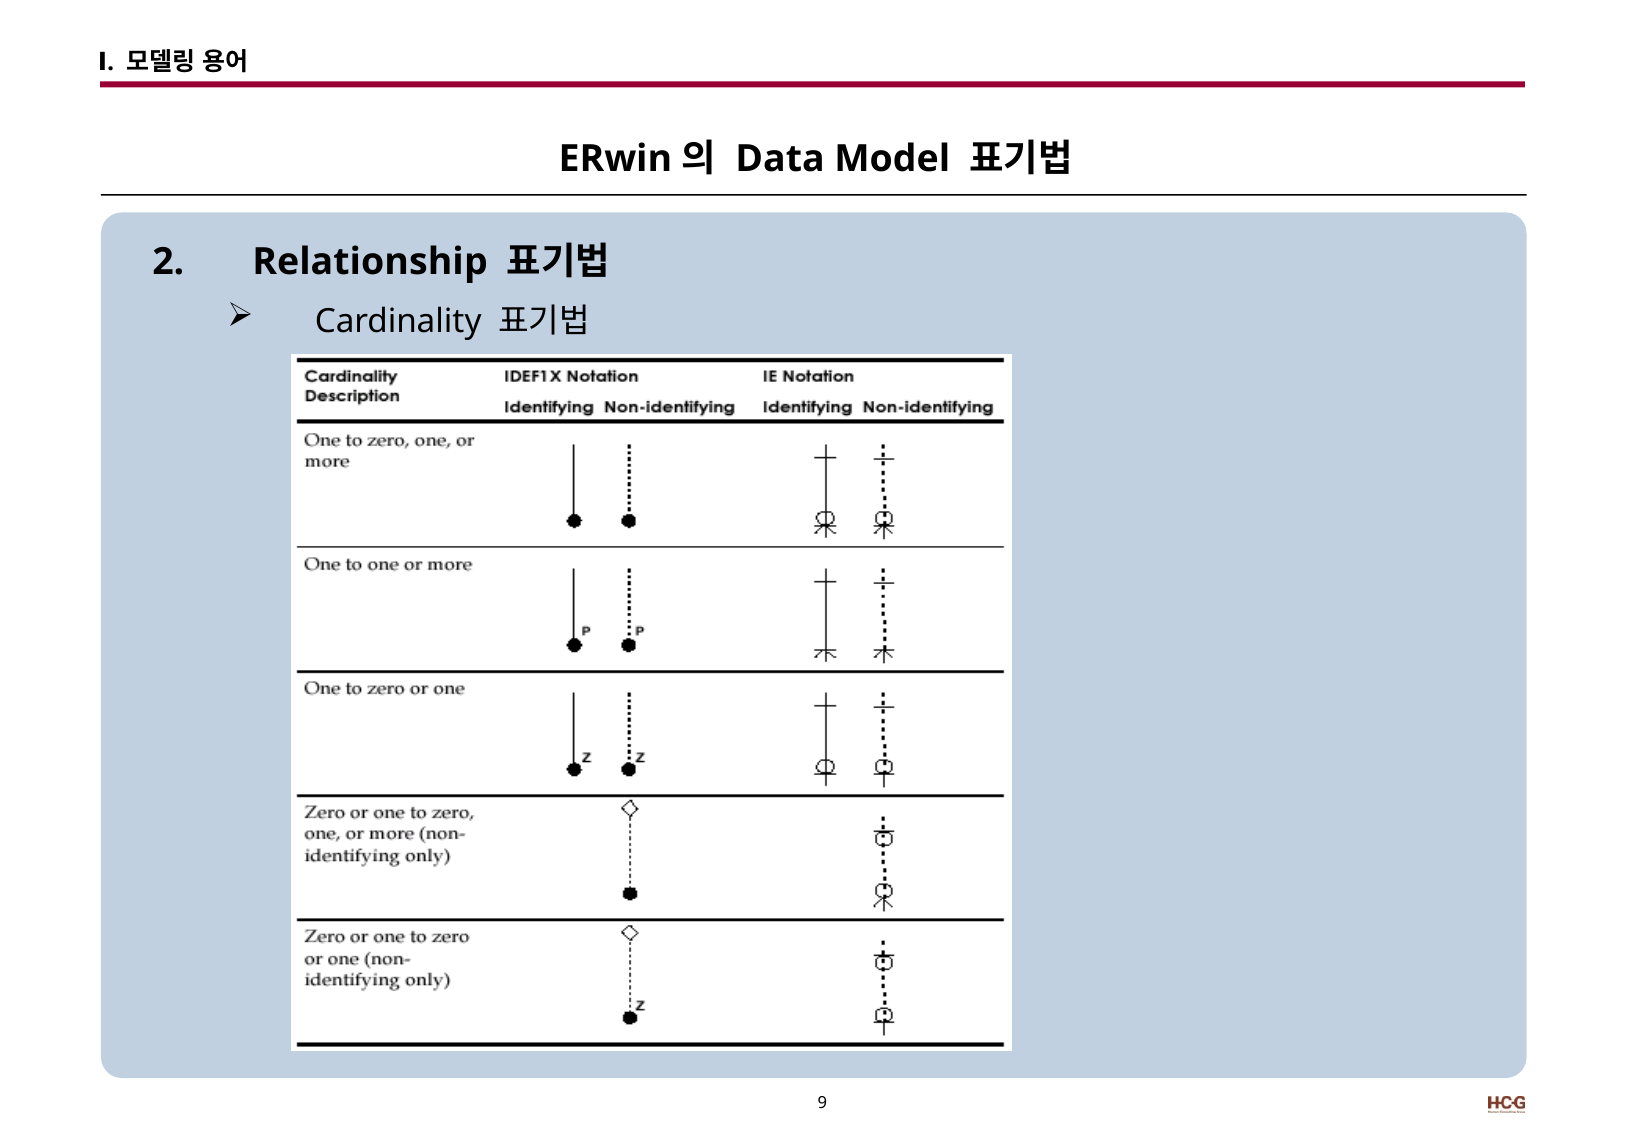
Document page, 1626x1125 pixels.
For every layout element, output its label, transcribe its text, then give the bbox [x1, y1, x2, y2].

title Ⅰ. 모델링 용어 [82, 36, 1543, 84]
picture [291, 353, 1013, 1051]
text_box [100, 125, 1527, 196]
list Relationship 표기법 Cardinality 표기법 [137, 224, 1413, 374]
text_box [100, 212, 1527, 1079]
picture [1488, 1096, 1525, 1113]
